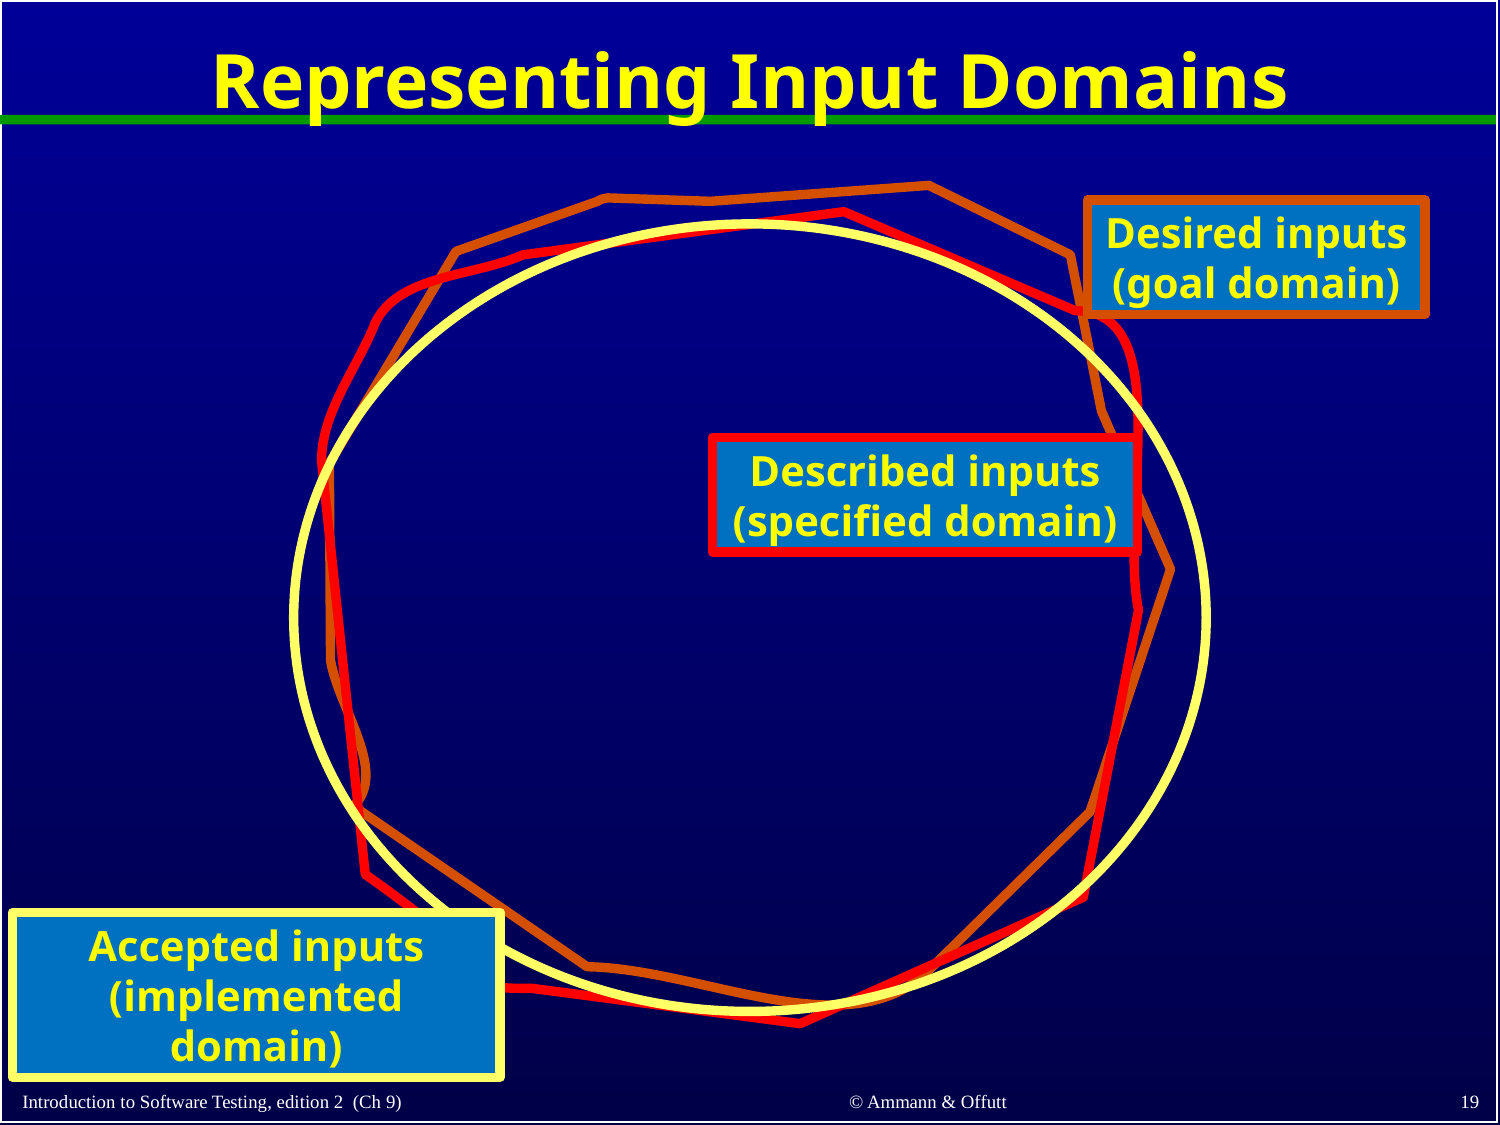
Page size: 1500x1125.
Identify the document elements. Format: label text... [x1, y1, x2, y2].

text_box [291, 221, 1209, 1014]
text_box Accepted inputs (implemented domain) [12, 912, 500, 1078]
footer © Ammann & Offutt [690, 1077, 1166, 1121]
slide_number Introduction to Software Testing, edition 2 (Ch 9) [6, 1078, 660, 1121]
text_box [1061, 886, 1088, 910]
text_box [845, 991, 905, 1007]
text_box Described inputs (specified domain) [712, 437, 1138, 553]
title Representing Input Domains [14, 15, 1486, 152]
text_box Desired inputs (goal domain) [1087, 199, 1425, 315]
text_box [357, 823, 442, 912]
text_box [500, 951, 848, 1026]
slide_number 19 [1181, 1075, 1495, 1121]
text_box [319, 241, 605, 476]
text_box [438, 183, 1084, 309]
text_box [758, 209, 1140, 408]
